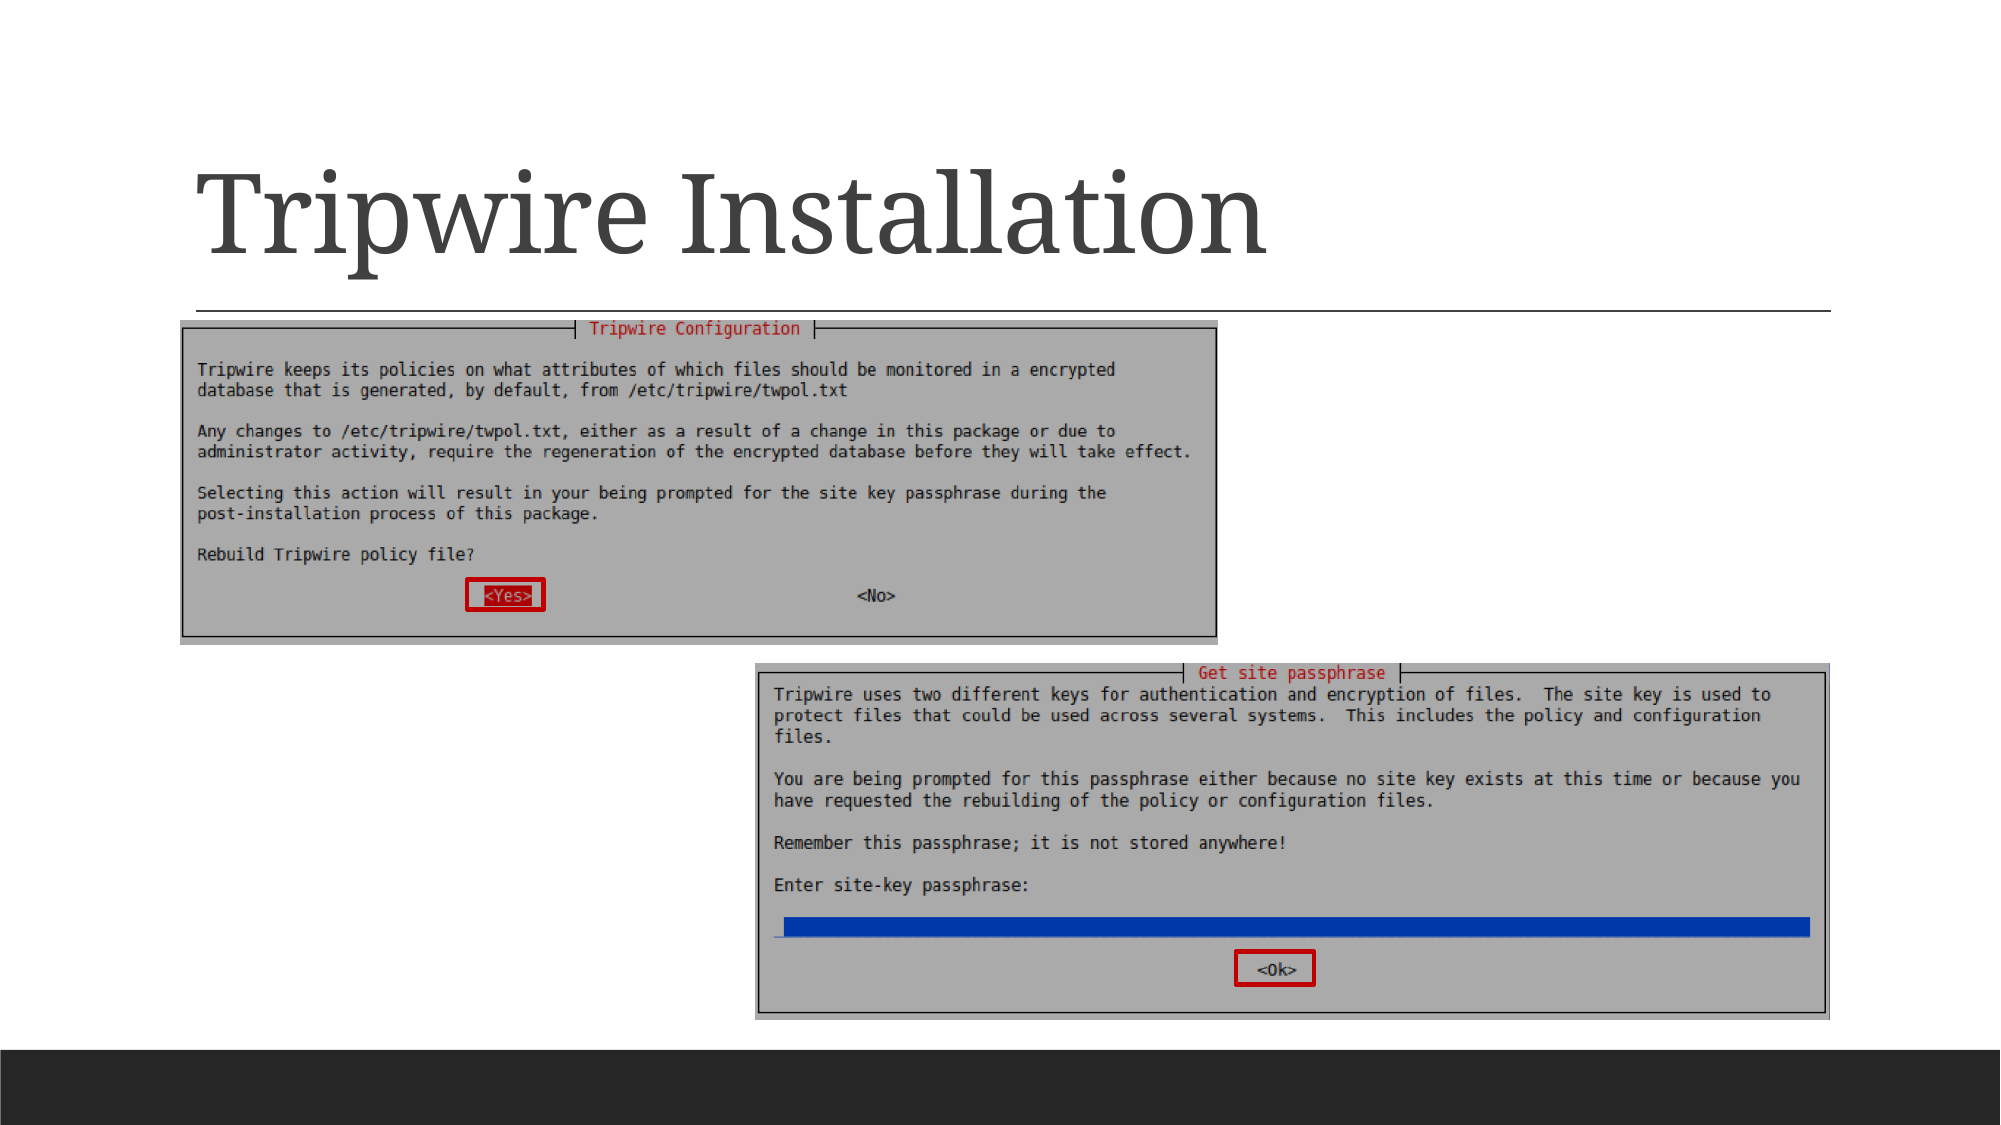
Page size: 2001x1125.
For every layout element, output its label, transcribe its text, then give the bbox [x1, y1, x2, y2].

picture [755, 662, 1831, 1020]
title Tripwire Installation [180, 47, 1830, 285]
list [179, 320, 1219, 646]
